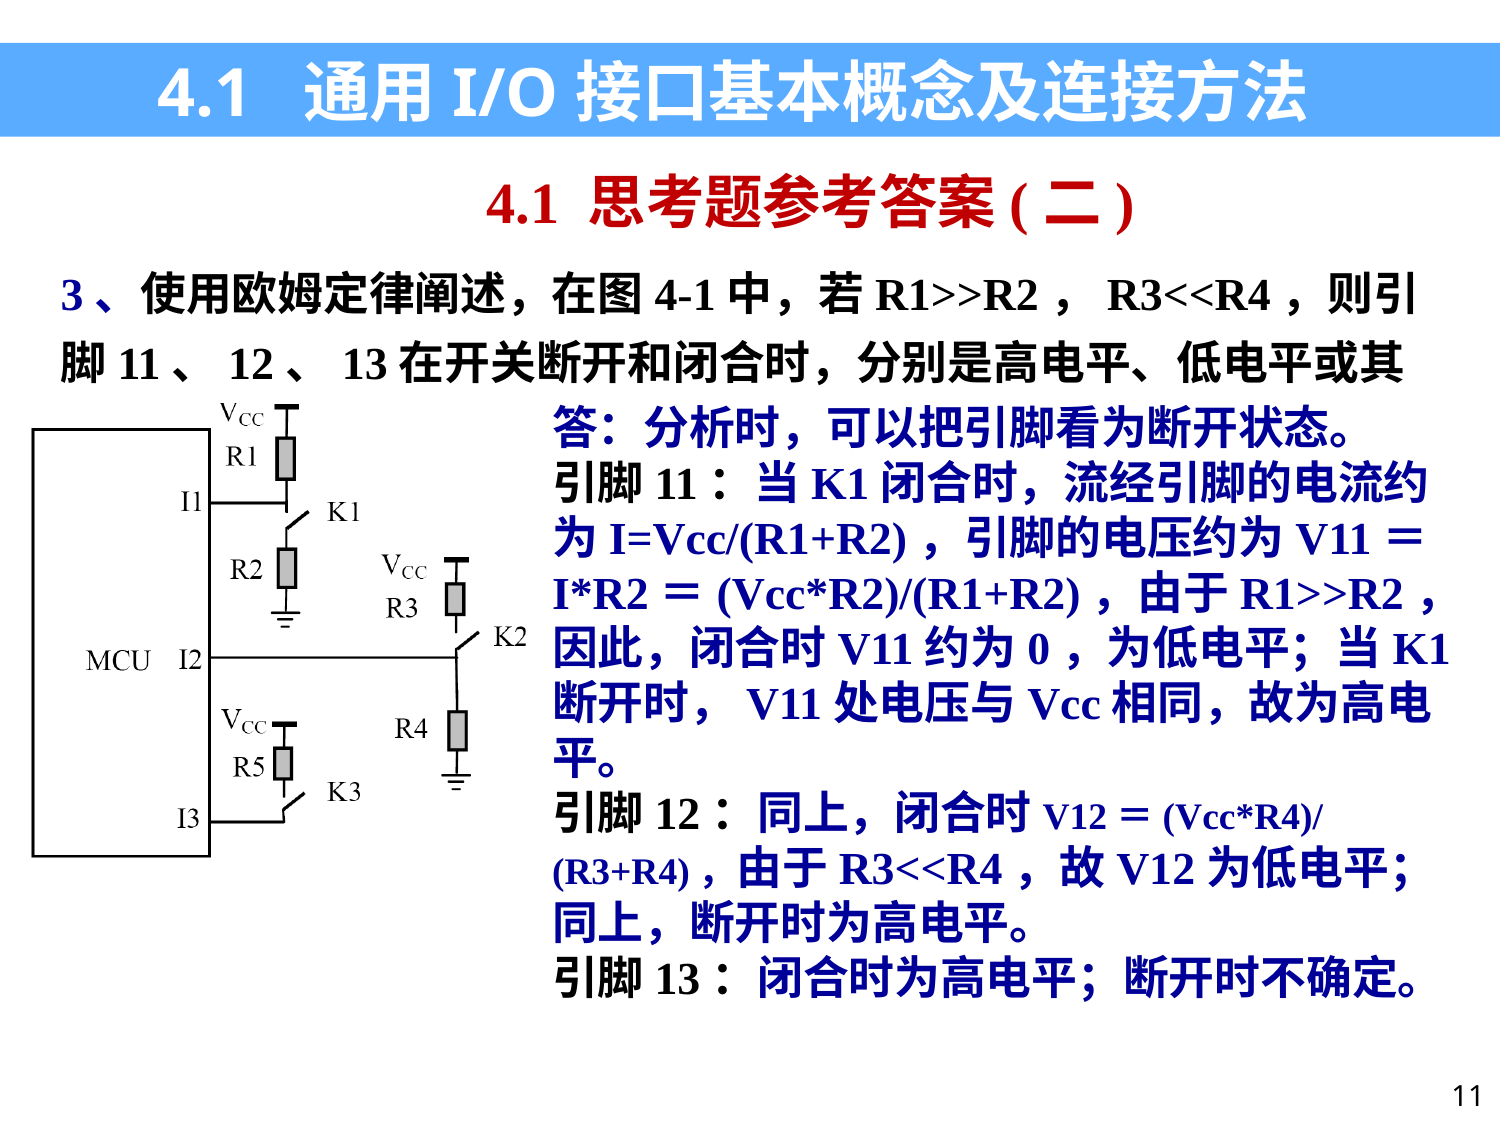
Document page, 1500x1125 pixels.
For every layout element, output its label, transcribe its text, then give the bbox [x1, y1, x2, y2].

text_box 答：分析时，可以把引脚看为断开状态。 引脚11：当K1闭合时，流经引脚的电流约为I=Vcc/(R1+R2)，引脚的电压约为V11＝I*R2＝(Vcc*R2)/(R1+R2)，由于R1>>R2，因此，闭合时V11约为0，为低电平；当K1断开时，V11处电压与Vcc相同，故为高电平。 引脚12：同上，闭合时V12＝(Vcc*R4)/(R3+R4)，由于R3<<R4，故V12为低电平；同上，断开时为高电平。 引脚13：闭合时为高电平；断开时不确定。 [537, 391, 1489, 1011]
text_box 4.1 思考题参考答案(二) [471, 157, 1150, 243]
slide_number 11 [1149, 1049, 1500, 1125]
text_box 3、使用欧姆定律阐述，在图4-1中，若R1>>R2，R3<<R4，则引脚11、12、13在开关断开和闭合时，分别是高电平、低电平或其它？ [45, 243, 1439, 465]
text_box 4.1 通用I/O接口基本概念及连接方法 [142, 42, 1325, 138]
picture [17, 403, 526, 870]
